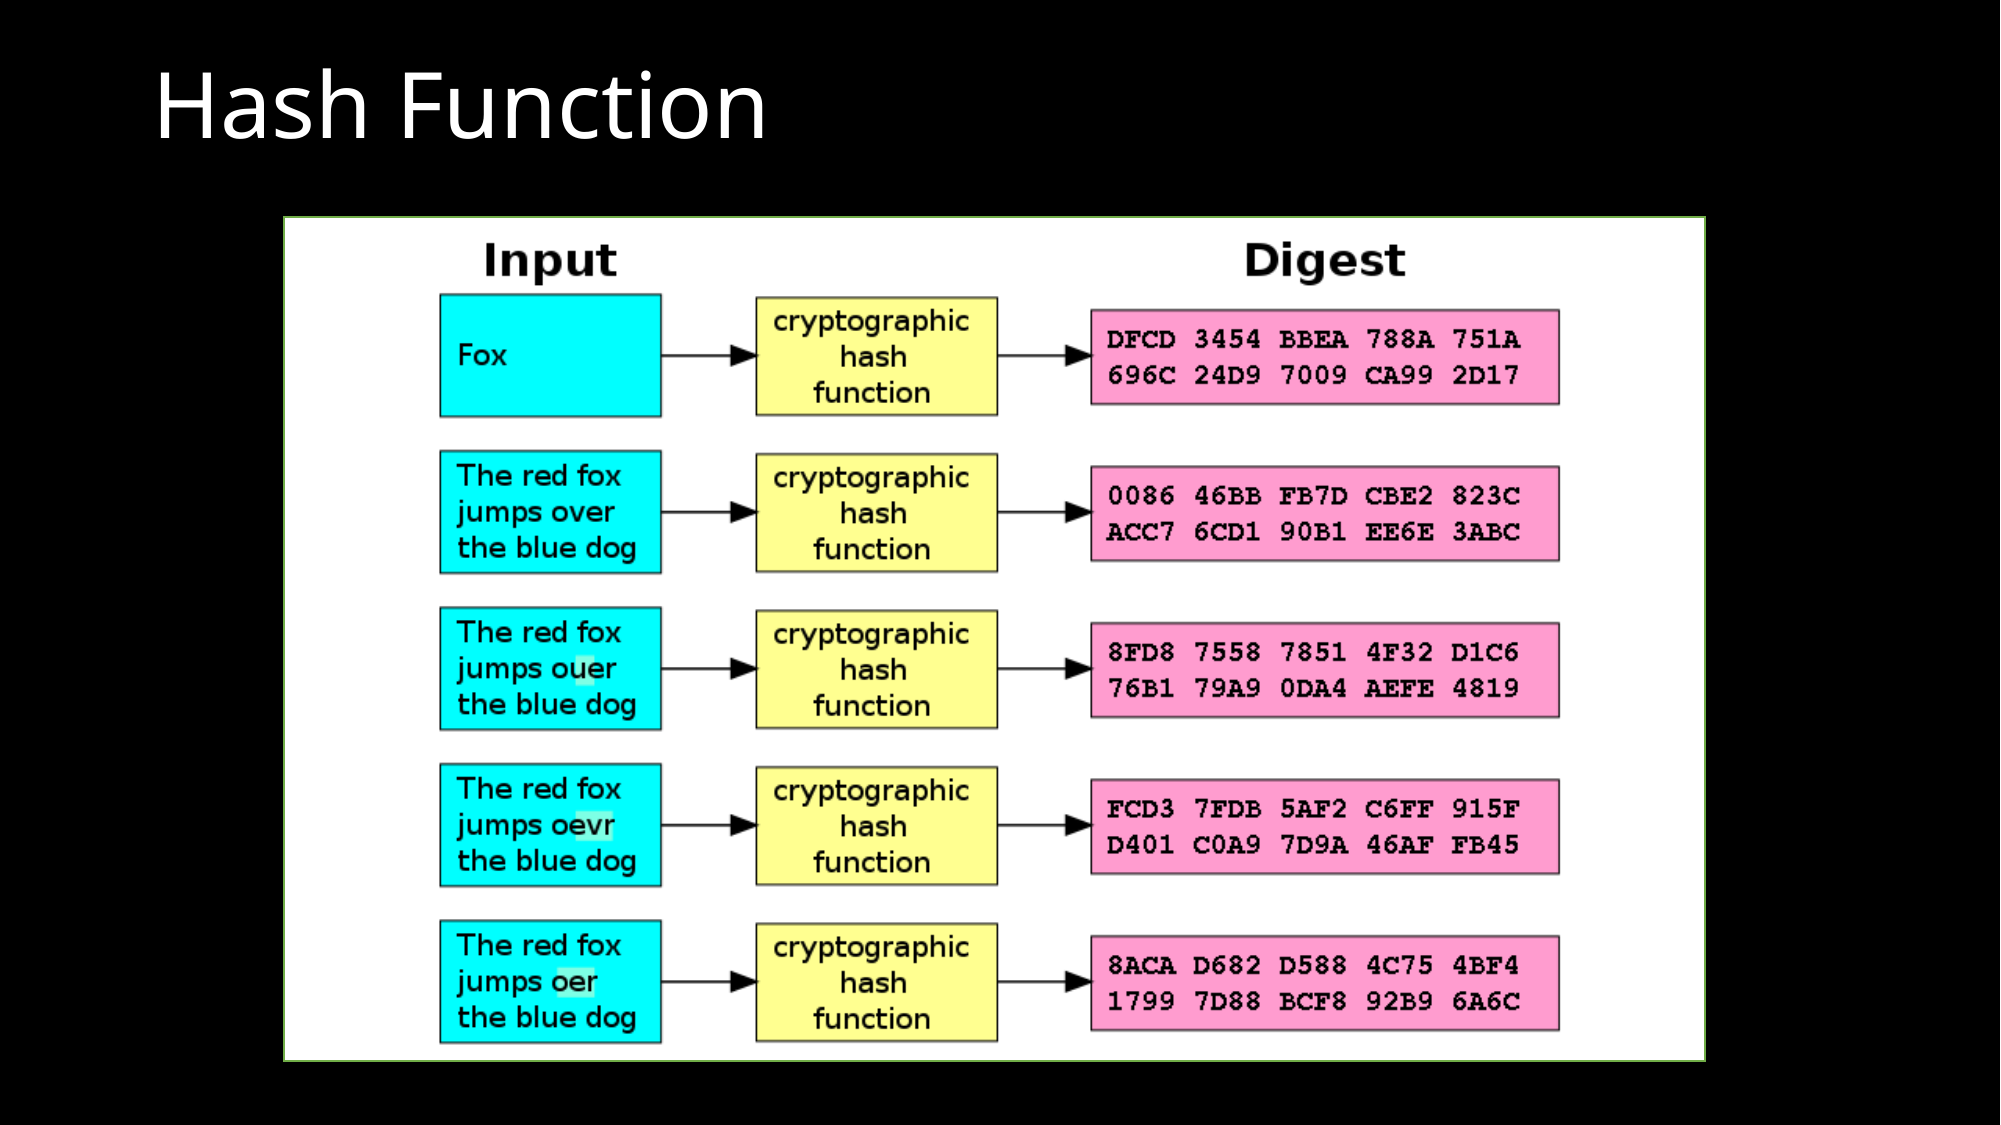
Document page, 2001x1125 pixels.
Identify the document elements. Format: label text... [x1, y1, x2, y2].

picture [421, 223, 1579, 1062]
title Hash Function [137, 0, 1863, 218]
text_box [283, 218, 1706, 1062]
